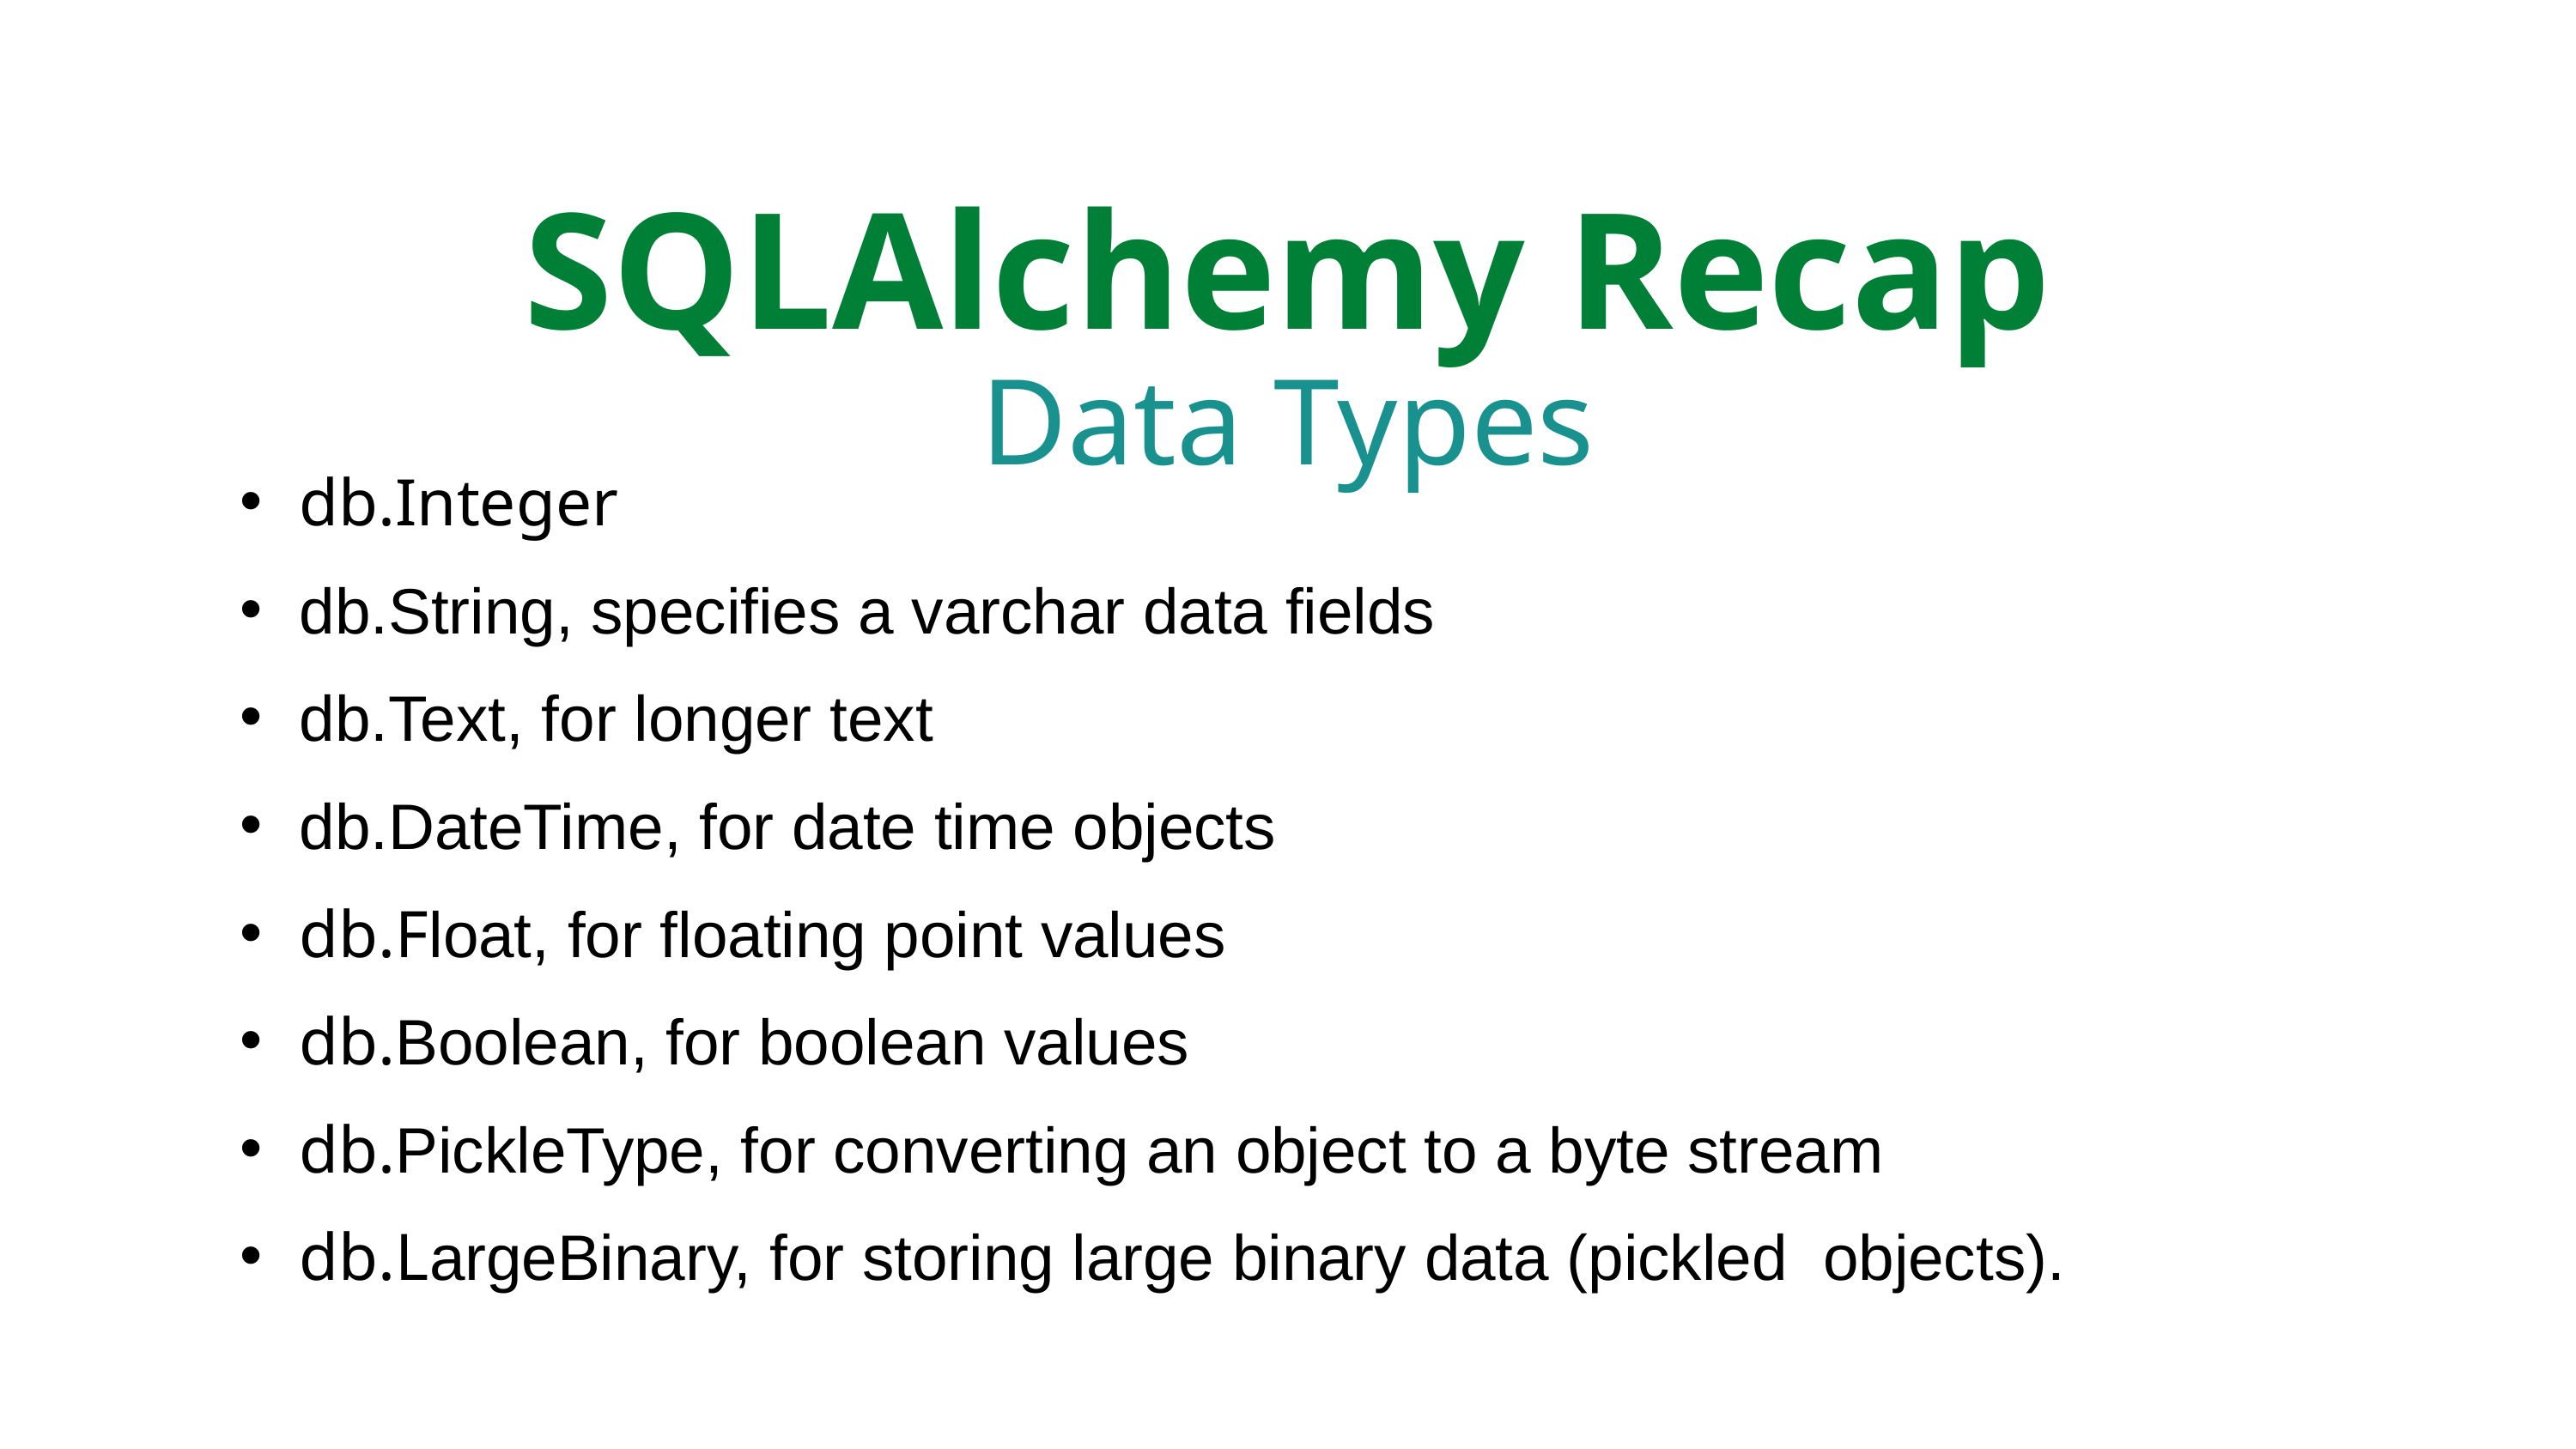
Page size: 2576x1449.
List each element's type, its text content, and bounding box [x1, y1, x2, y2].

text_box db.Integer db.String, specifies a varchar data fields db.Text, for longer text db.DateTime, for date time objects db.Float, for floating point values db.Boolean, for boolean values db.PickleType, for converting an object to a byte stream db.LargeBinary, for storing large binary data (pickled objects). [166, 443, 2410, 1449]
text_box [166, 93, 2411, 434]
